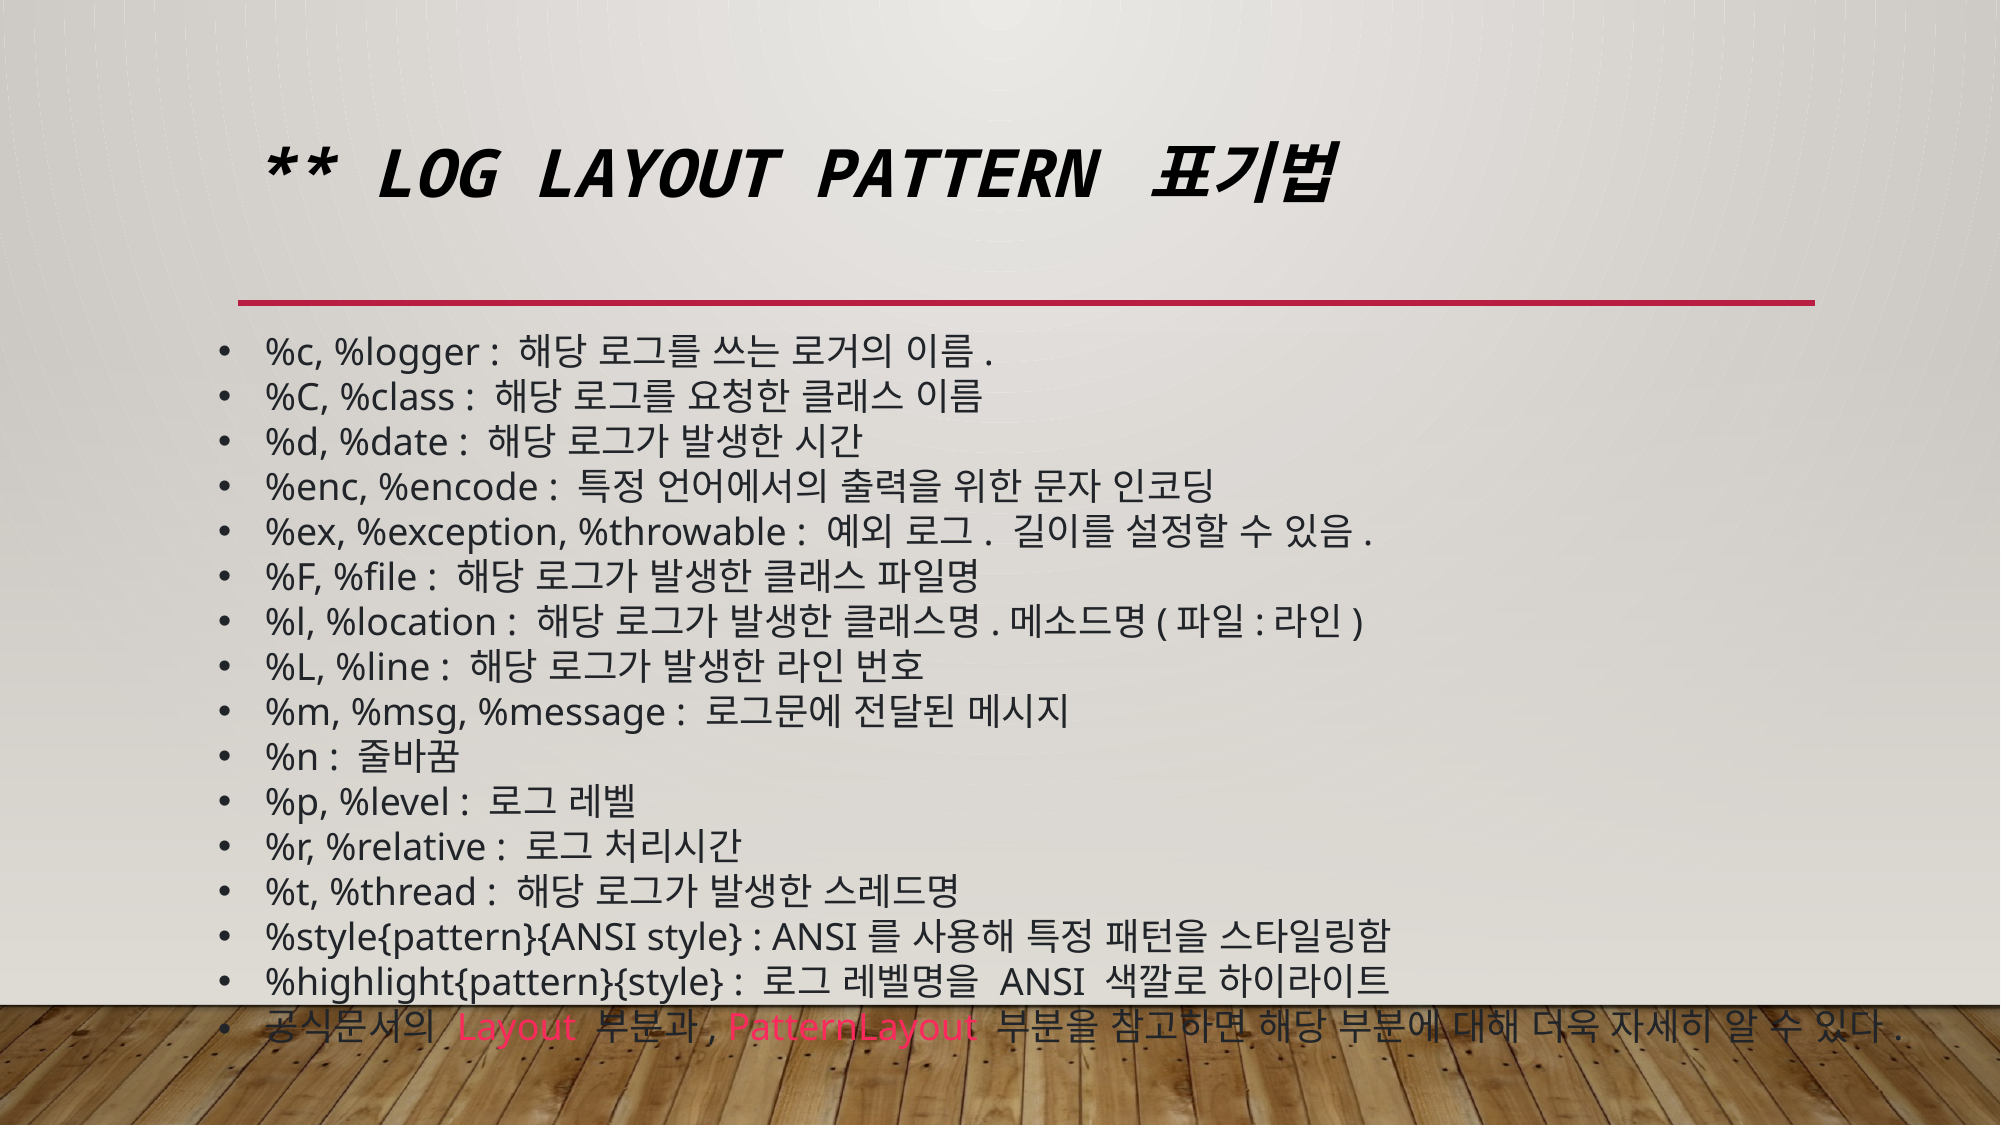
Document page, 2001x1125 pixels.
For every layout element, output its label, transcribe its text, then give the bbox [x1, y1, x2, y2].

text_box %c, %logger : 해당 로그를 쓰는 로거의 이름. %C, %class : 해당 로그를 요청한 클래스 이름 %d, %date : 해당 로그가 발생한 시간 %enc, %encode : 특정 언어에서의 출력을 위한 문자 인코딩 %ex, %exception, %throwable : 예외 로그. 길이를 설정할 수 있음. %F, %file : 해당 로그가 발생한 클래스 파일명 %l, %location : 해당 로그가 발생한 클래스명.메소드명(파일:라인) %L, %line : 해당 로그가 발생한 라인 번호 %m, %msg, %message : 로그문에 전달된 메시지 %n : 줄바꿈 %p, %level : 로그 레벨 %r, %relative : 로그 처리시간 %t, %thread : 해당 로그가 발생한 스레드명 %style{pattern}{ANSI style} : ANSI를 사용해 특정 패턴을 스타일링함 %highlight{pattern}{style} : 로그 레벨명을 ANSI 색깔로 하이라이트 공식문서의 Layout 부분과, PatternLayout 부분을 참고하면 해당 부분에 대해 더욱 자세히 알 수 있다. [203, 321, 1918, 1062]
title ** Log layout Pattern 표기법 [238, 131, 1814, 305]
picture [0, 1005, 2000, 1125]
